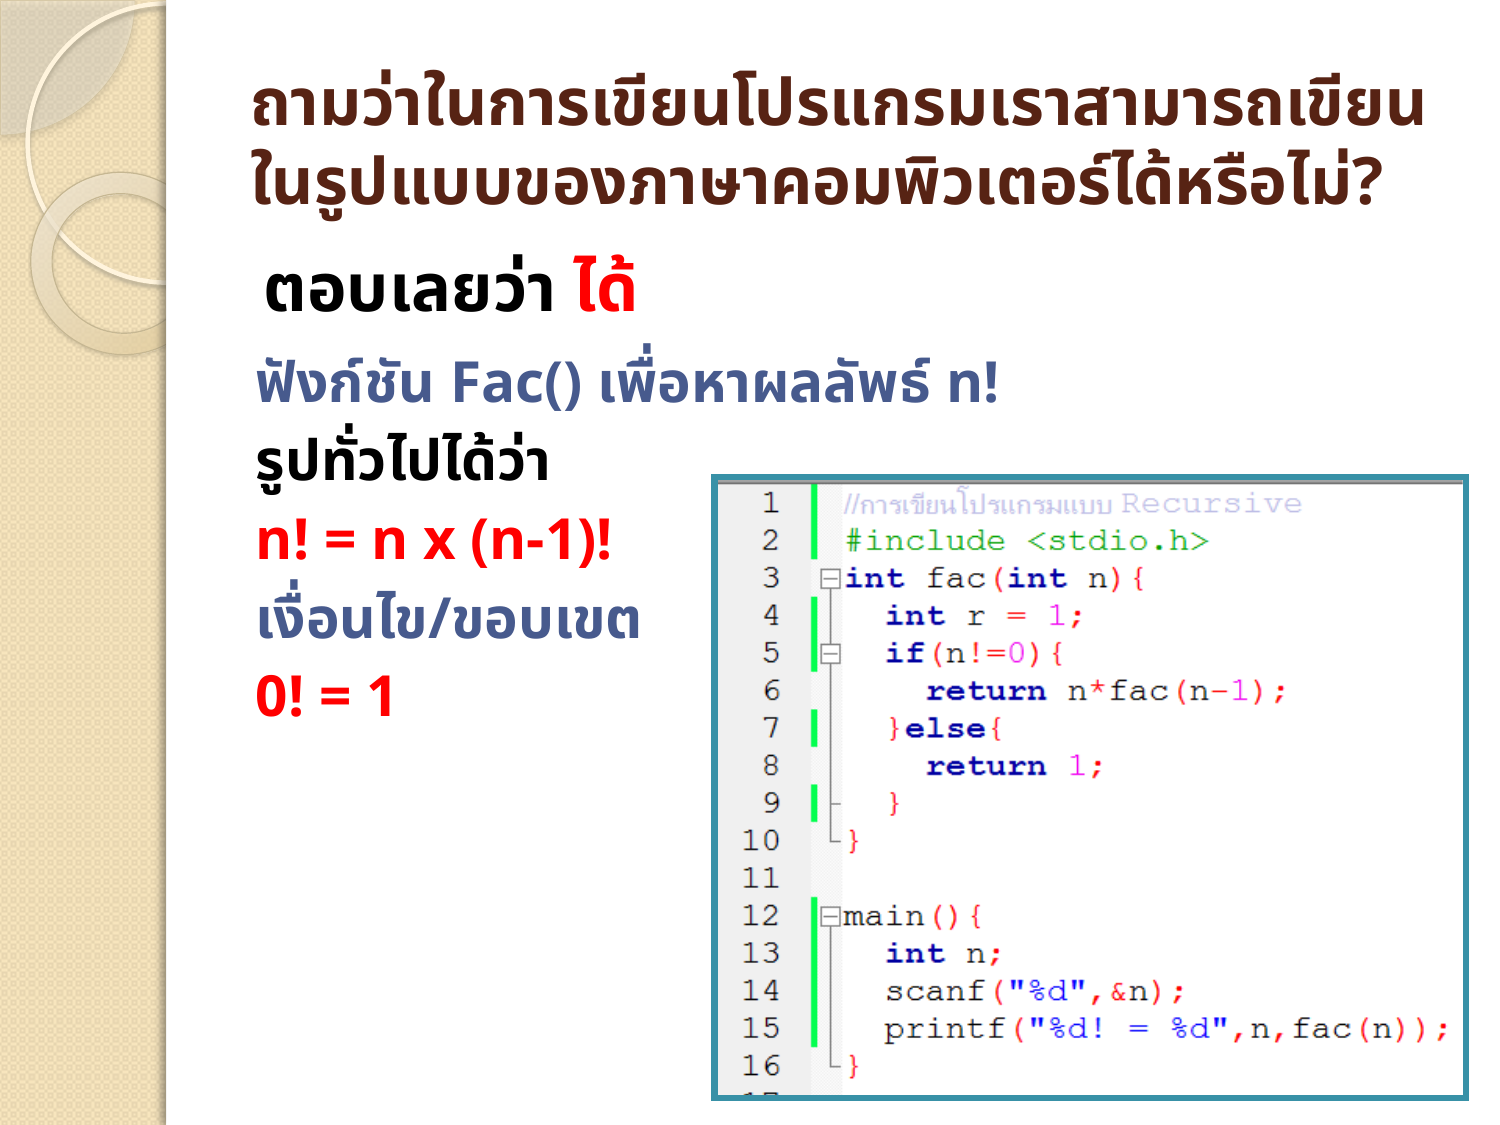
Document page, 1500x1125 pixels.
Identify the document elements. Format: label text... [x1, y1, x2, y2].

text_box ฟังก์ชัน Fac() เพื่อหาผลลัพธ์ n! รูปทั่วไปได้ว่า n! = n x (n-1)! เงื่อนไข/ขอบเขต 0! = 1 [228, 338, 1459, 740]
list ตอบเลยว่า ได้ [235, 237, 1466, 339]
picture [717, 479, 1463, 1095]
title ถามว่าในการเขียนโปรแกรมเราสามารถเขียนในรูปแบบของภาษาคอมพิวเตอร์ได้หรือไม่? [235, 45, 1466, 233]
